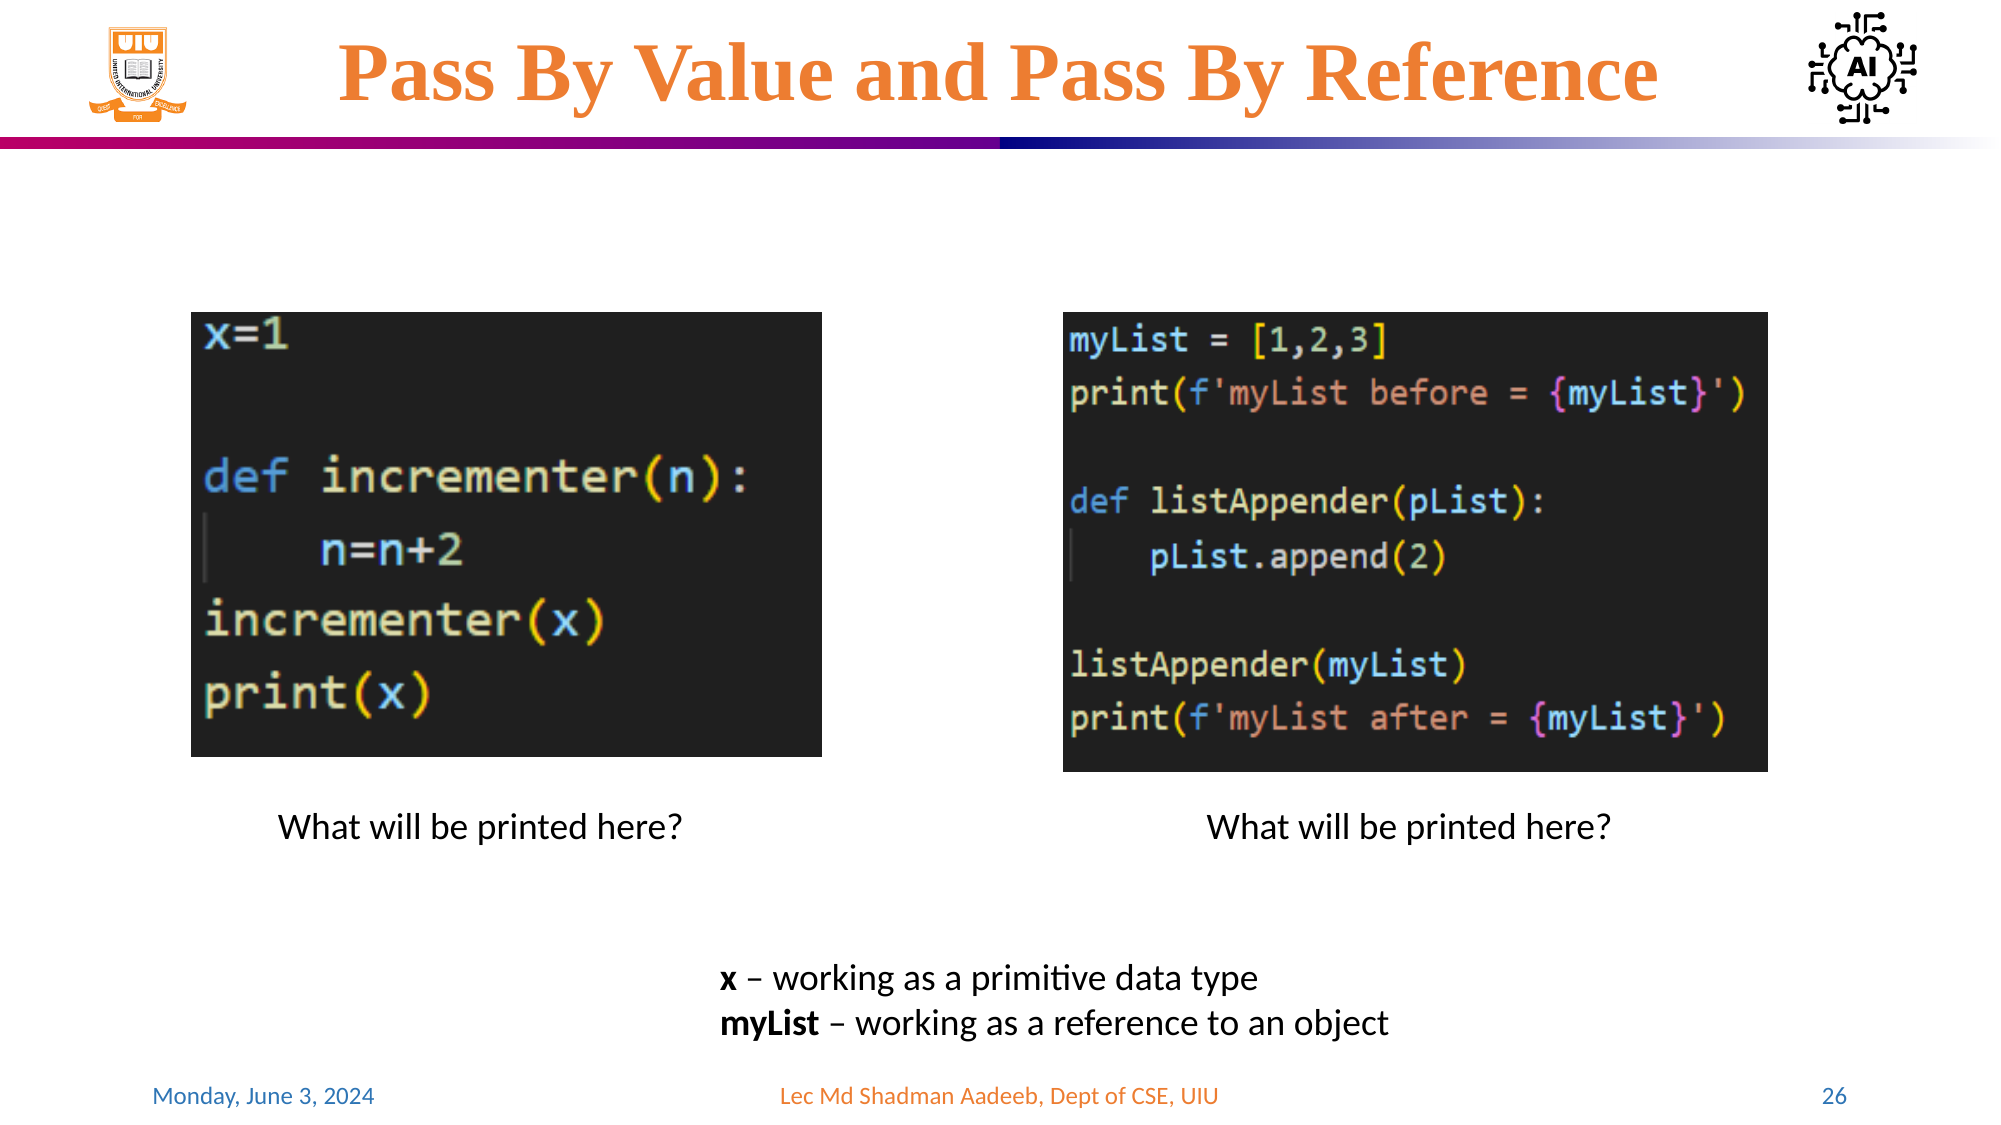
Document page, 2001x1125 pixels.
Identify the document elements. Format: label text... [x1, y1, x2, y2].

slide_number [137, 1065, 588, 1125]
text_box x – working as a primitive data type myList – working as a reference to an object [704, 945, 1413, 1051]
text_box What will be printed here? [1191, 794, 1634, 855]
picture [1808, 12, 1917, 124]
text_box What will be printed here? [262, 794, 705, 855]
title Pass By Value and Pass By Reference [137, 24, 1863, 124]
footer Lec Md Shadman Aadeeb, Dept of CSE, UIU [662, 1065, 1338, 1125]
picture [191, 312, 823, 758]
picture [1063, 312, 1768, 772]
picture [76, 10, 199, 122]
slide_number ‹#› [1412, 1065, 1863, 1125]
